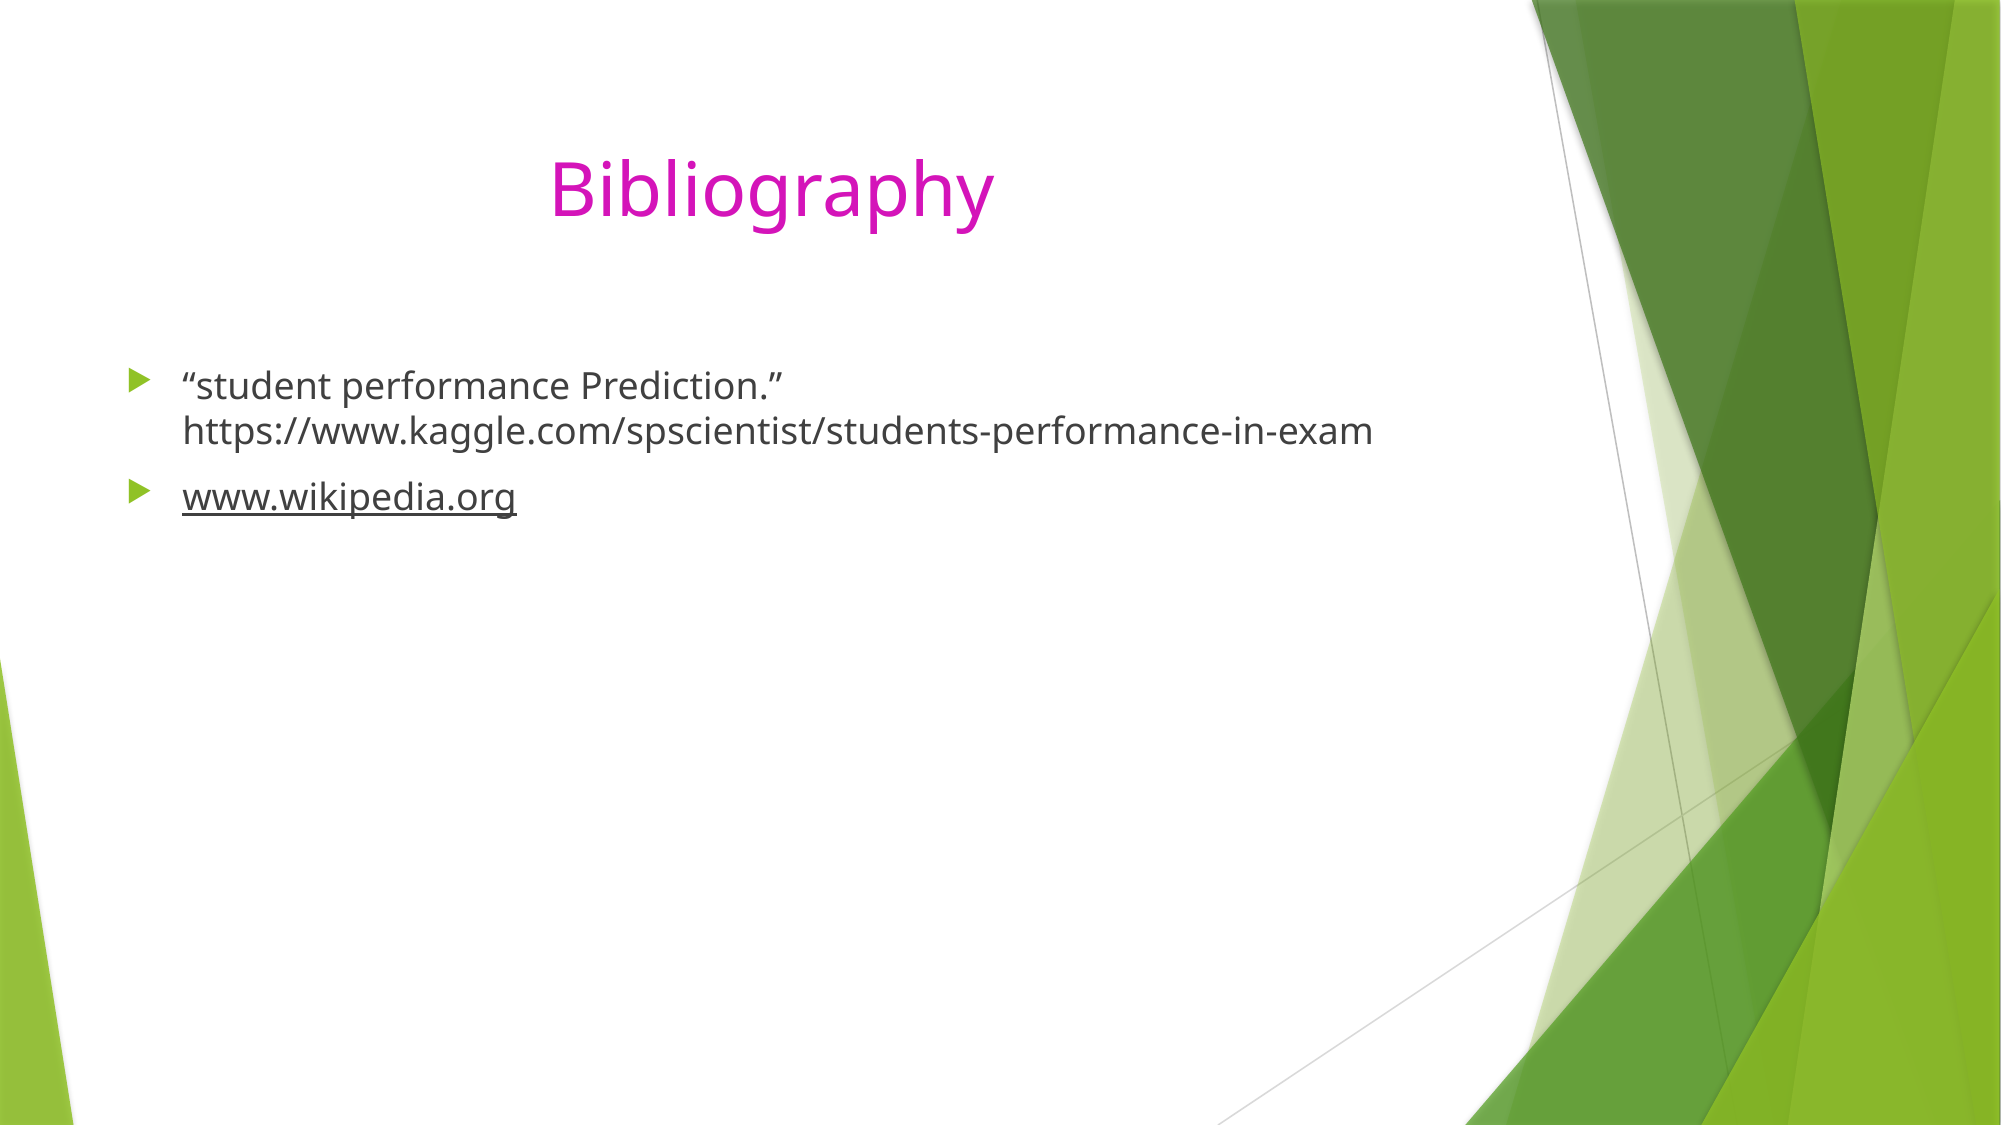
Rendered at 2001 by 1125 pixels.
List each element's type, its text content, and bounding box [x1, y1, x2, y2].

title Bibliography [533, 133, 1147, 254]
list “student performance Prediction.” https://www.kaggle.com/spscientist/students-performance-in-exam www.wikipedia.org [111, 354, 1522, 992]
